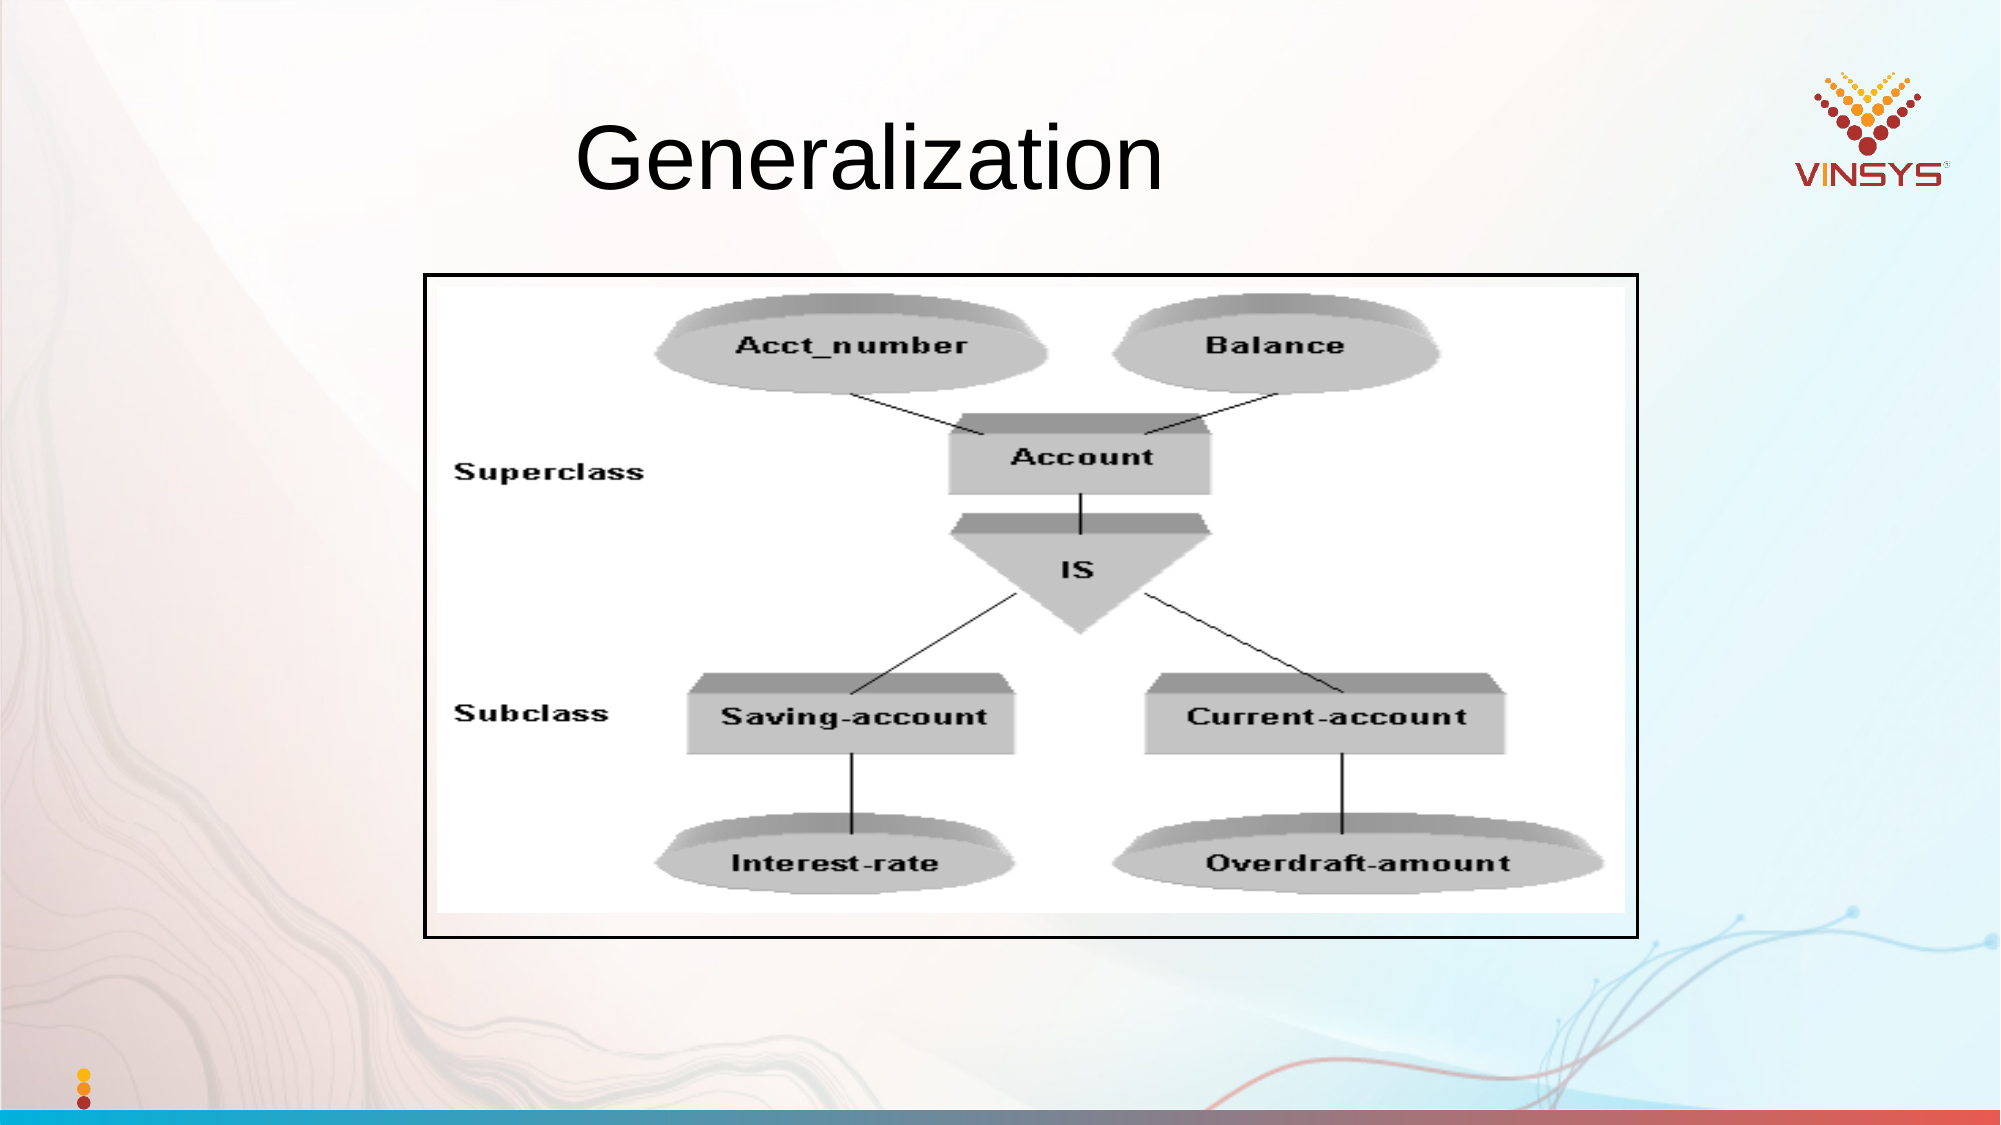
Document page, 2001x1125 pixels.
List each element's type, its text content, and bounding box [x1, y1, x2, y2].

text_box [437, 287, 1625, 913]
text_box [424, 274, 1638, 938]
picture [0, 0, 2000, 1110]
text_box Generalization [559, 90, 1182, 216]
